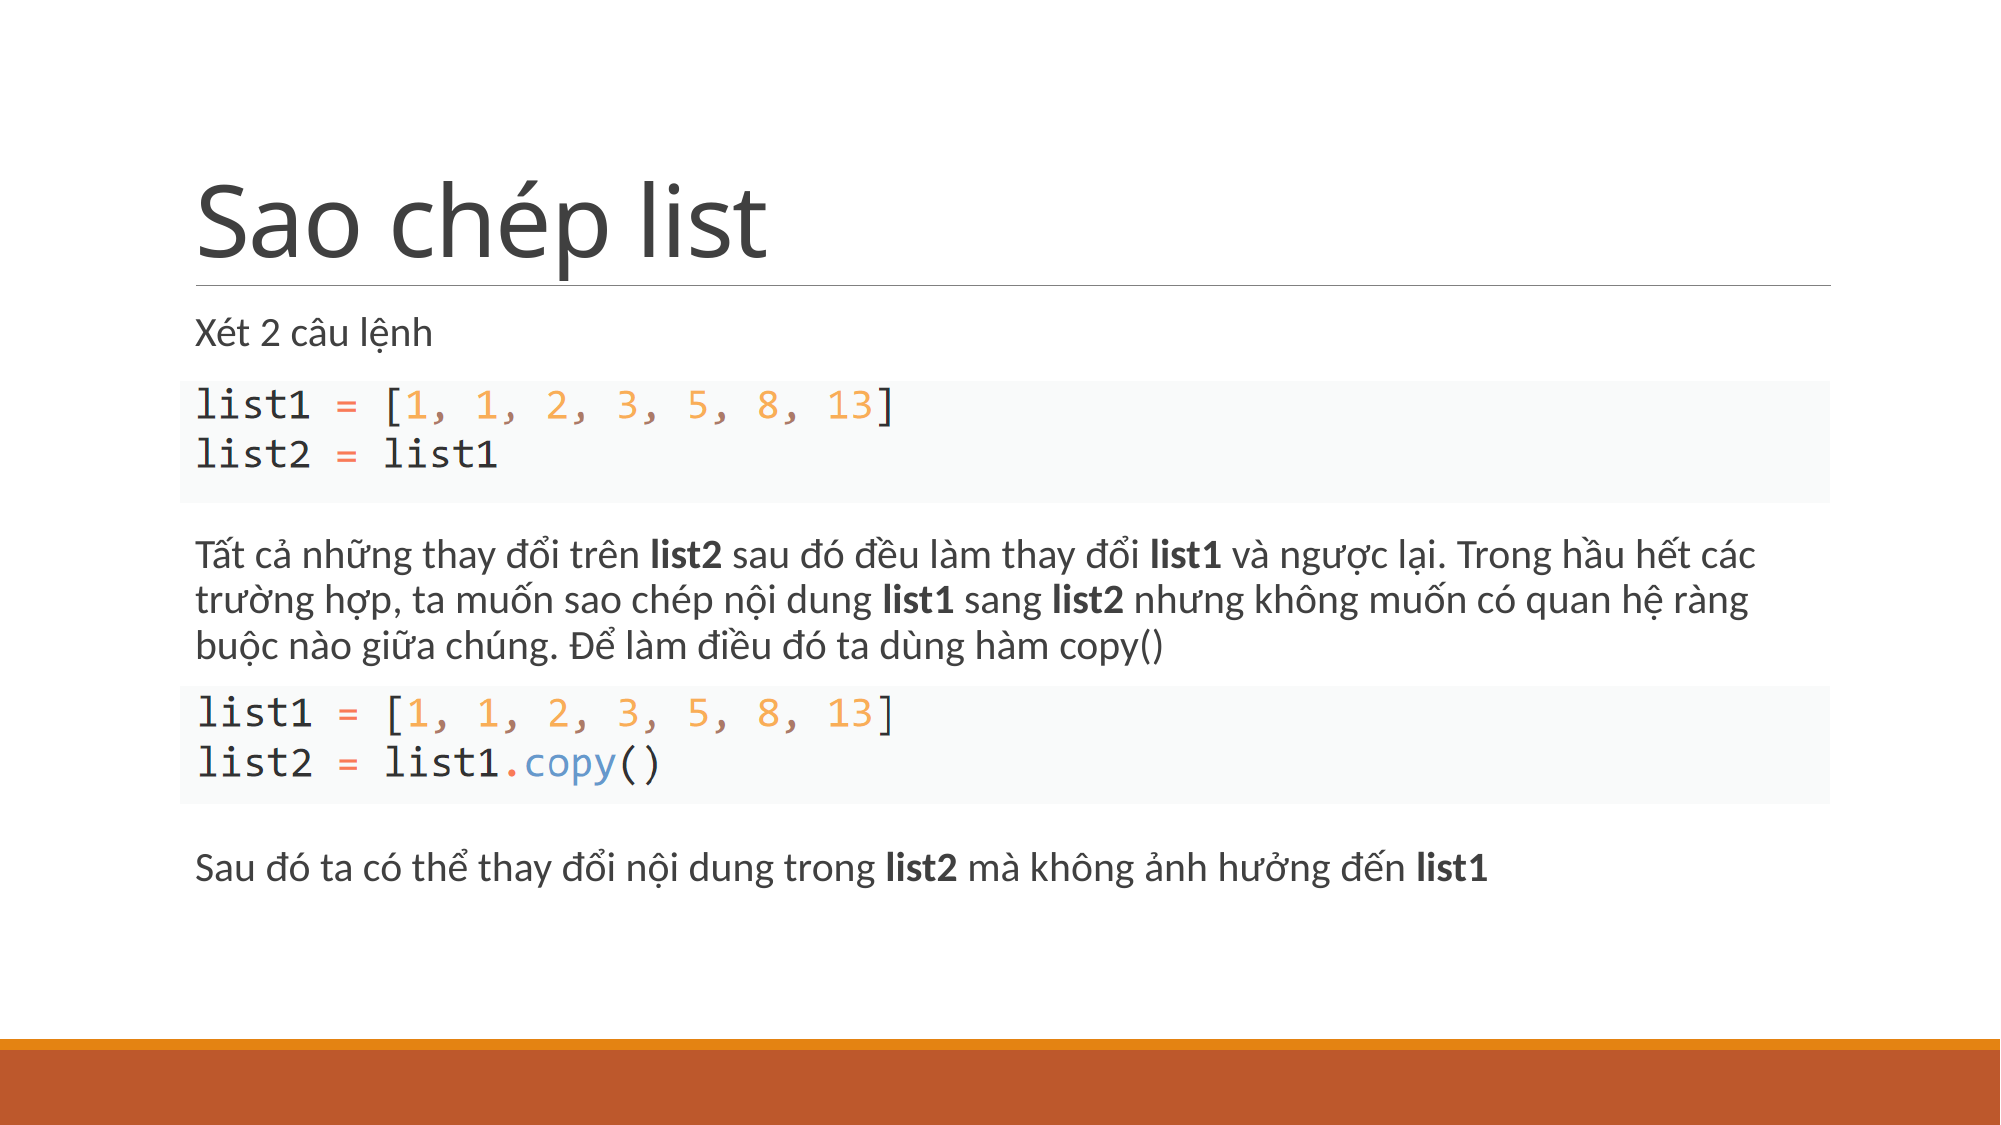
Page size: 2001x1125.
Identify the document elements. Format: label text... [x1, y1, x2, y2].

list Xét 2 câu lệnh Tất cả những thay đổi trên list2 sau đó đều làm thay đổi list1 và ngược lại. Trong hầu hết các trường hợp, ta muốn sao chép nội dung list1 sang list2 nhưng không muốn có quan hệ ràng buộc nào giữa chúng. Để làm điều đó ta dùng hàm copy() Sau đó ta có thể thay đổi nội dung trong list2 mà không ảnh hưởng đến list1 [180, 812, 1830, 963]
title Sao chép list [180, 47, 1830, 285]
list Xét 2 câu lệnh Tất cả những thay đổi trên list2 sau đó đều làm thay đổi list1 và ngược lại. Trong hầu hết các trường hợp, ta muốn sao chép nội dung list1 sang list2 nhưng không muốn có quan hệ ràng buộc nào giữa chúng. Để làm điều đó ta dùng hàm copy() Sau đó ta có thể thay đổi nội dung trong list2 mà không ảnh hưởng đến list1 [180, 302, 1830, 380]
list Xét 2 câu lệnh Tất cả những thay đổi trên list2 sau đó đều làm thay đổi list1 và ngược lại. Trong hầu hết các trường hợp, ta muốn sao chép nội dung list1 sang list2 nhưng không muốn có quan hệ ràng buộc nào giữa chúng. Để làm điều đó ta dùng hàm copy() Sau đó ta có thể thay đổi nội dung trong list2 mà không ảnh hưởng đến list1 [180, 513, 1830, 686]
picture [179, 686, 1831, 804]
picture [179, 380, 1831, 504]
